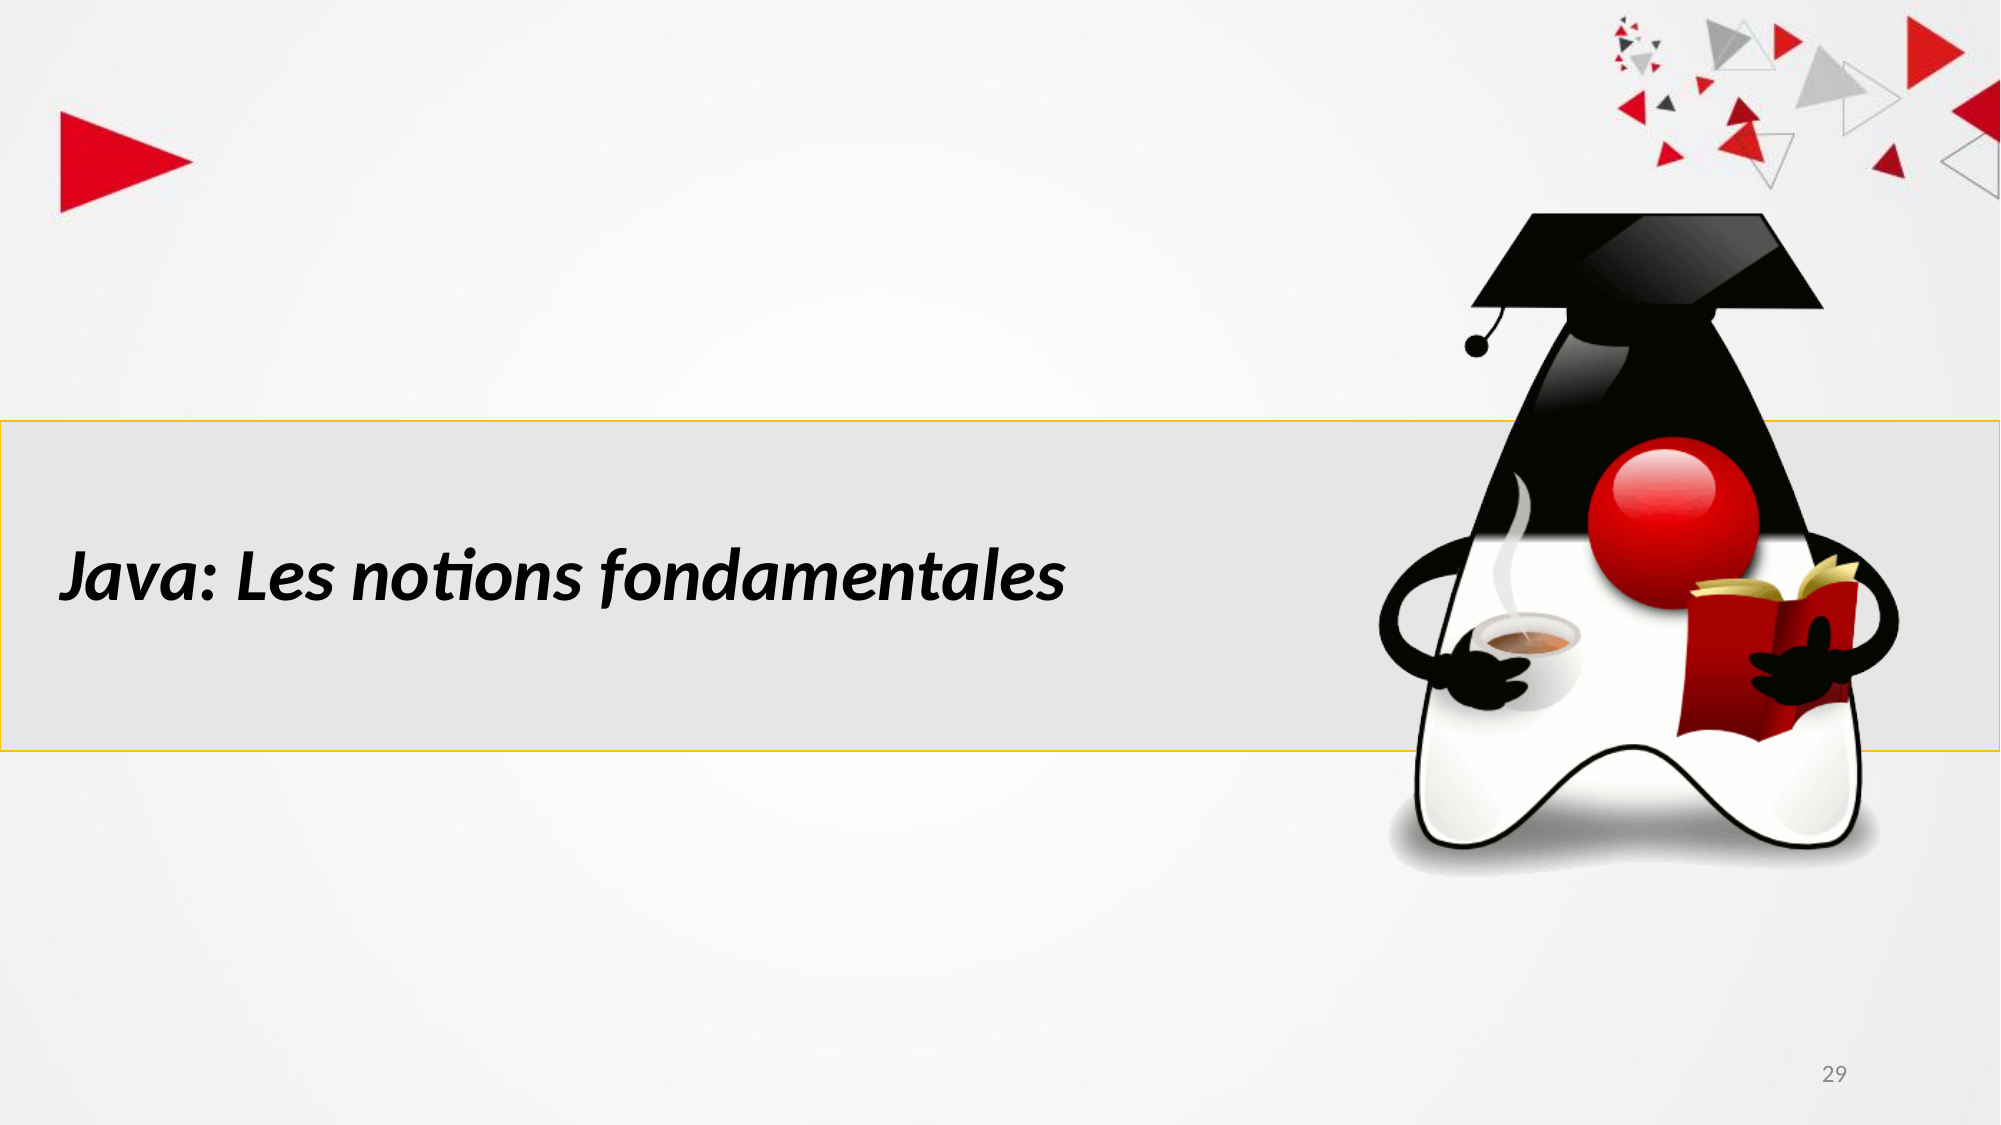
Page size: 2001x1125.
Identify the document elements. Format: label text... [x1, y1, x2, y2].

slide_number 29 [1412, 1042, 1863, 1103]
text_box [0, 198, 2000, 898]
picture [0, 0, 2001, 1125]
